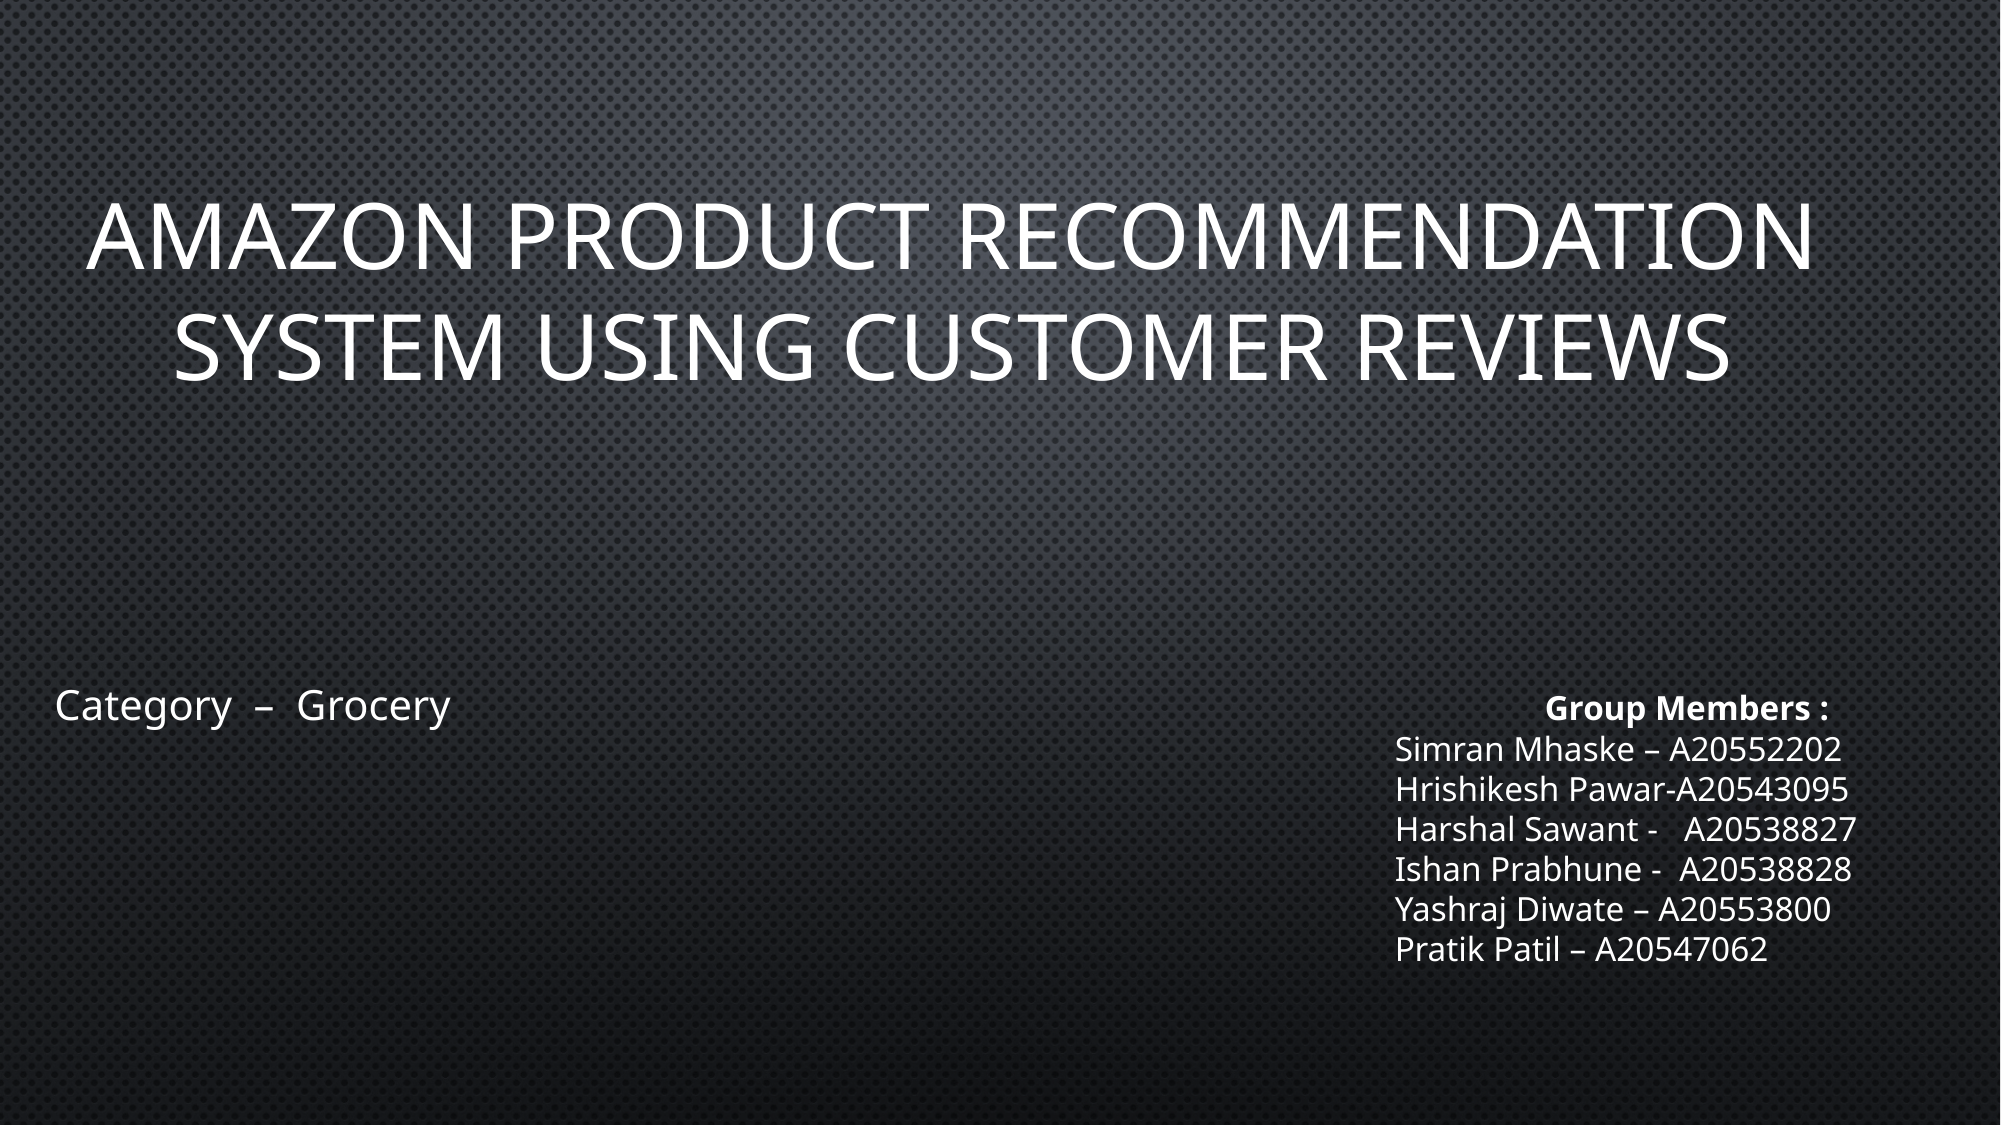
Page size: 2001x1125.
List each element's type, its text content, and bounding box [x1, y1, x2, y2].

title Amazon Product recommendation system using customer reviews [30, 0, 1877, 406]
text_box Category – Grocery Group Members : Simran Mhaske – A20552202 Hrishikesh Pawar-A20543095 Harshal Sawant - A20538827 Ishan Prabhune - A20538828 Yashraj Diwate – A20553800 Pratik Patil – A20547062 [29, 671, 1972, 976]
